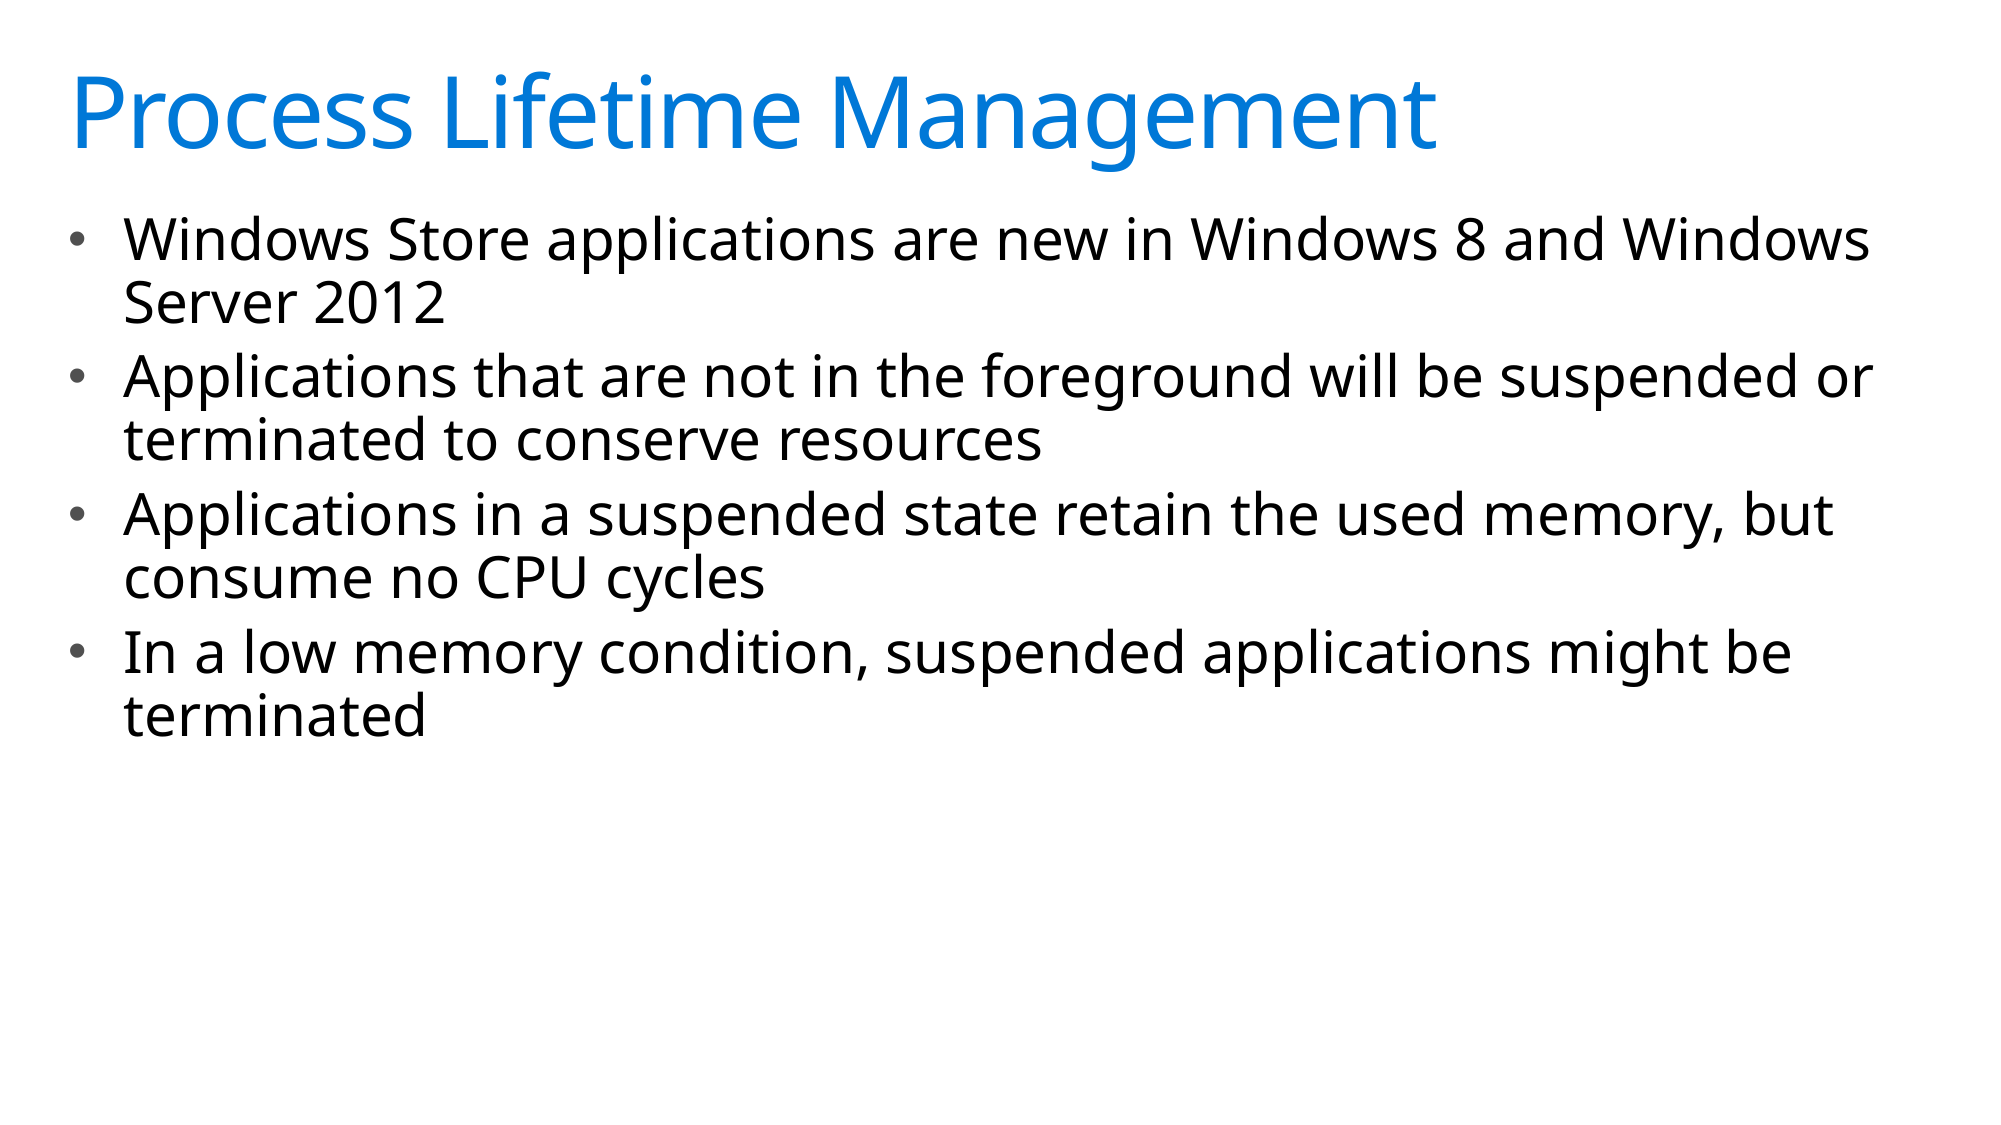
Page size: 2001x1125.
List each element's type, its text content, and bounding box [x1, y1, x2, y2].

title Process Lifetime Management [44, 47, 1957, 196]
list Windows Store applications are new in Windows 8 and Windows Server 2012 Applications that are not in the foreground will be suspended or terminated to conserve resources Applications in a suspended state retain the used memory, but consume no CPU cycles In a low memory condition, suspended applications might be terminated [44, 196, 1956, 507]
